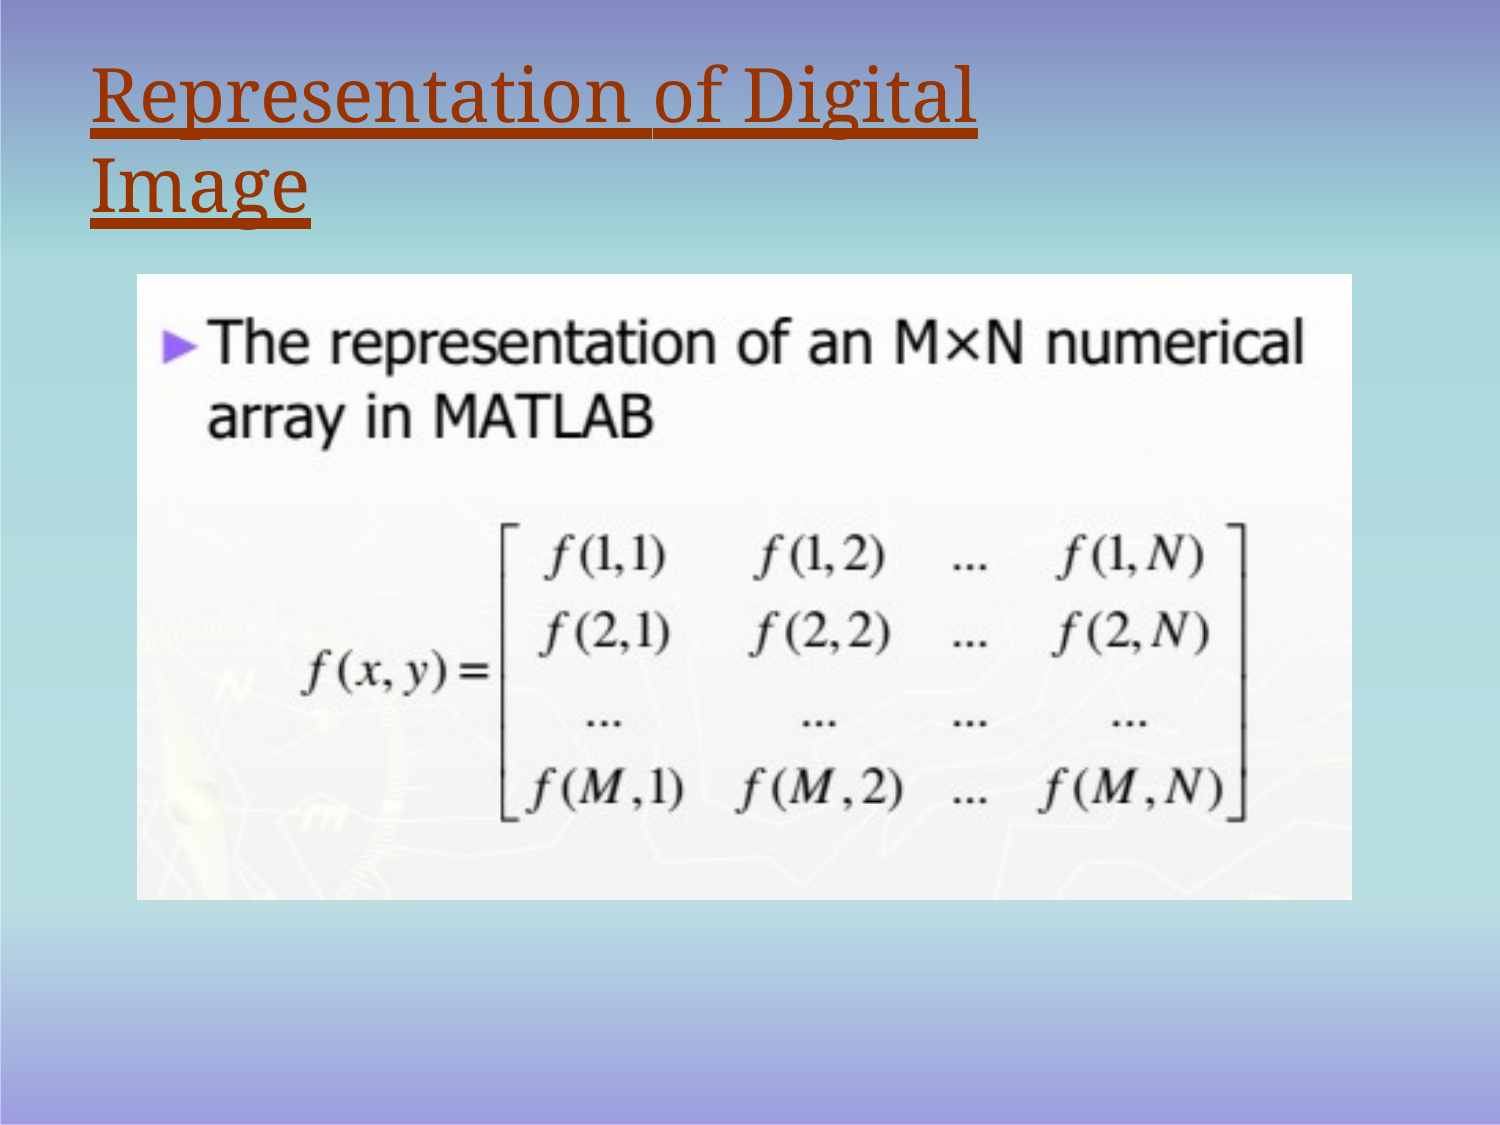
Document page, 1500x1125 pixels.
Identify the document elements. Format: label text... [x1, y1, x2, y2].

picture [0, 0, 1500, 1125]
title Representation of Digital Image [87, 45, 1128, 236]
